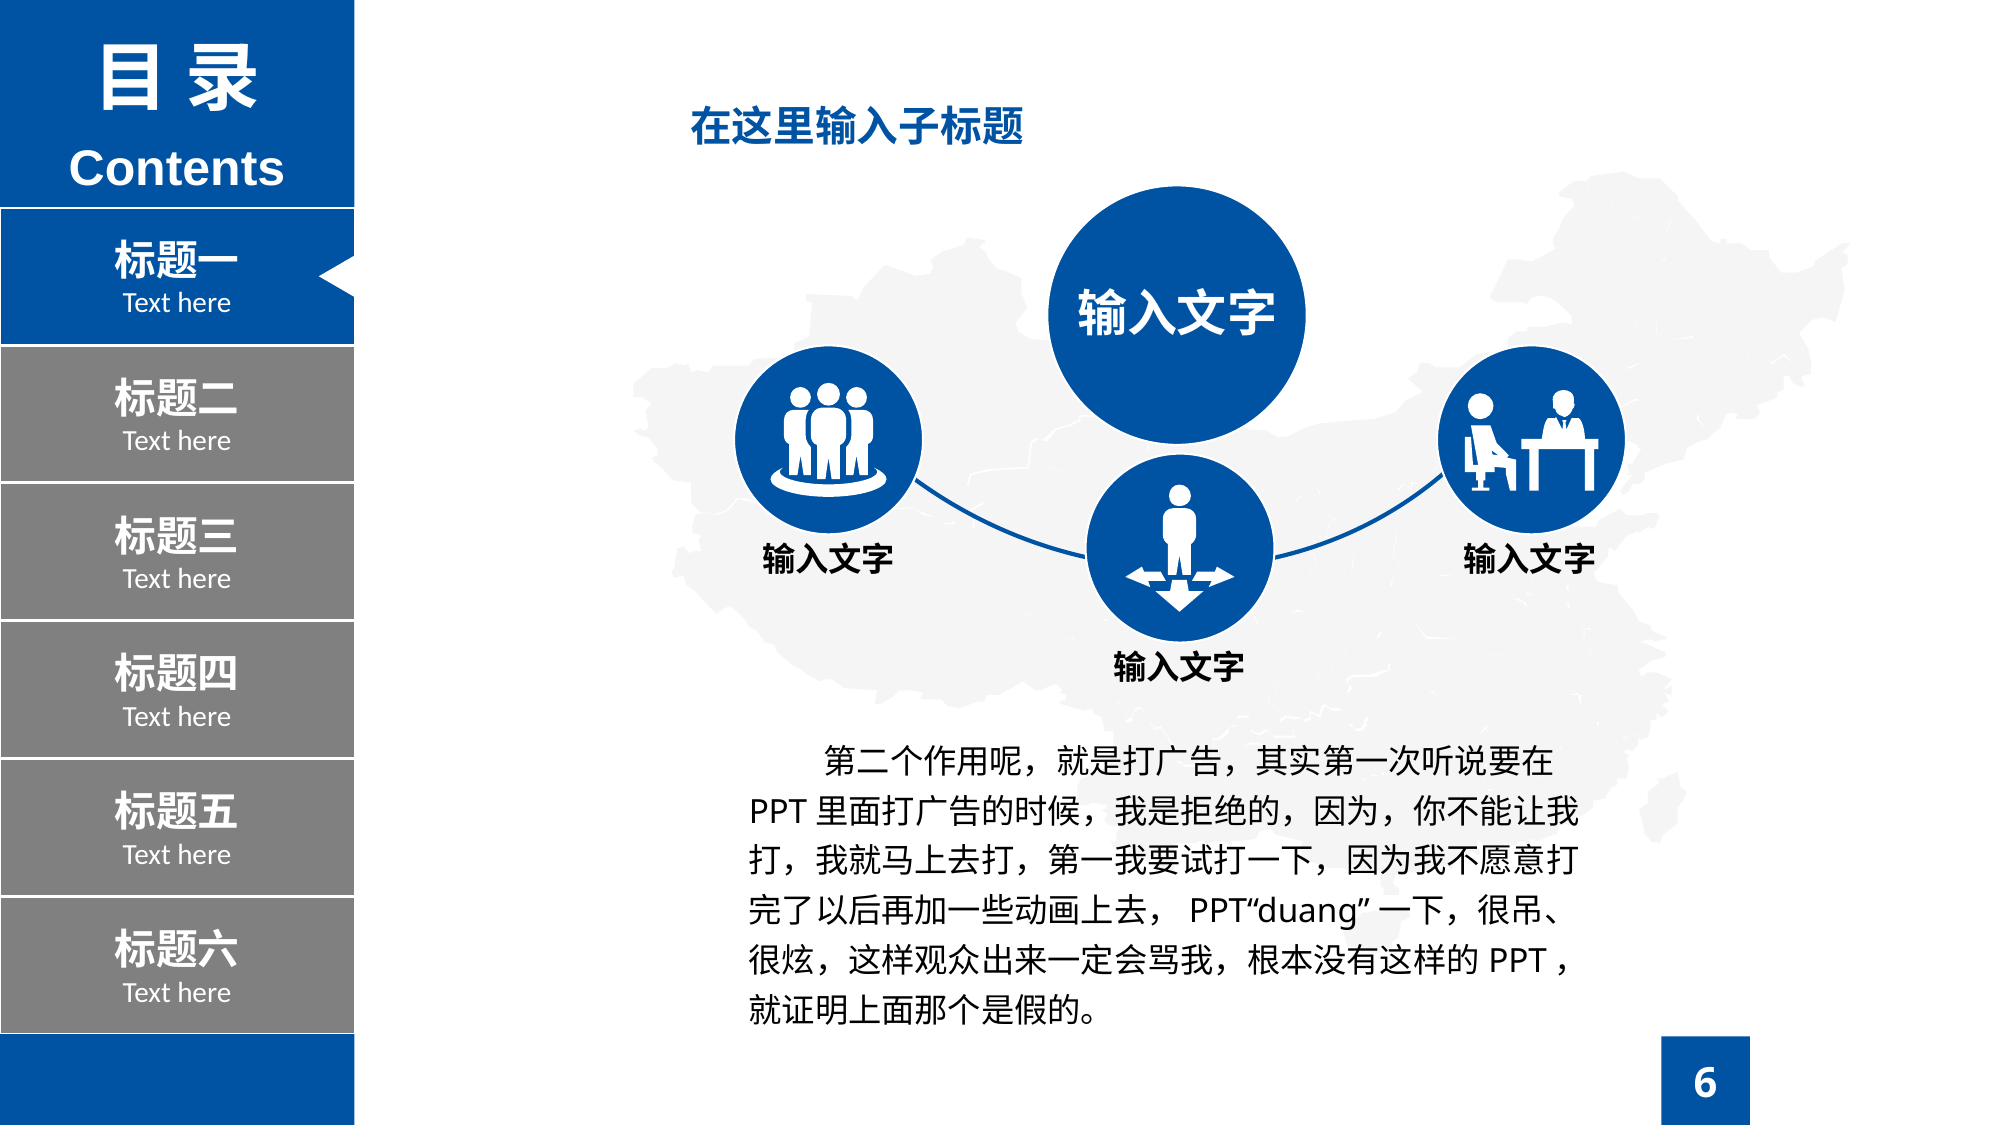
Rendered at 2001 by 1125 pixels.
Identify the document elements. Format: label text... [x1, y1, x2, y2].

text_box 标题四 Text here [0, 621, 355, 758]
text_box 标题一 Text here [0, 207, 355, 345]
text_box 6 [1661, 1036, 1750, 1125]
text_box [884, 158, 1436, 558]
text_box 标题六 Text here [0, 897, 355, 1034]
text_box 输入文字 [1088, 643, 1271, 694]
text_box 输入文字 [737, 535, 920, 586]
text_box 输入文字 [1046, 184, 1308, 446]
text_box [1436, 345, 1626, 535]
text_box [1085, 453, 1275, 643]
text_box 输入文字 [1398, 530, 1662, 586]
text_box [0, 0, 355, 207]
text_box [17, 21, 337, 204]
text_box 在这里输入子标题 [675, 92, 1680, 158]
text_box 标题五 Text here [0, 759, 355, 896]
text_box [0, 1034, 355, 1125]
text_box 标题三 Text here [0, 483, 355, 621]
text_box 第二个作用呢，就是打广告，其实第一次听说要在PPT里面打广告的时候，我是拒绝的，因为，你不能让我打，我就马上去打，第一我要试打一下，因为我不愿意打完了以后再加一些动画上去，PPT“duang”一下，很吊、很炫，这样观众出来一定会骂我，根本没有这样的PPT，就证明上面那个是假的。 [734, 722, 1620, 1037]
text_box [734, 345, 924, 535]
text_box 标题二 Text here [0, 345, 355, 483]
text_box [316, 253, 356, 299]
